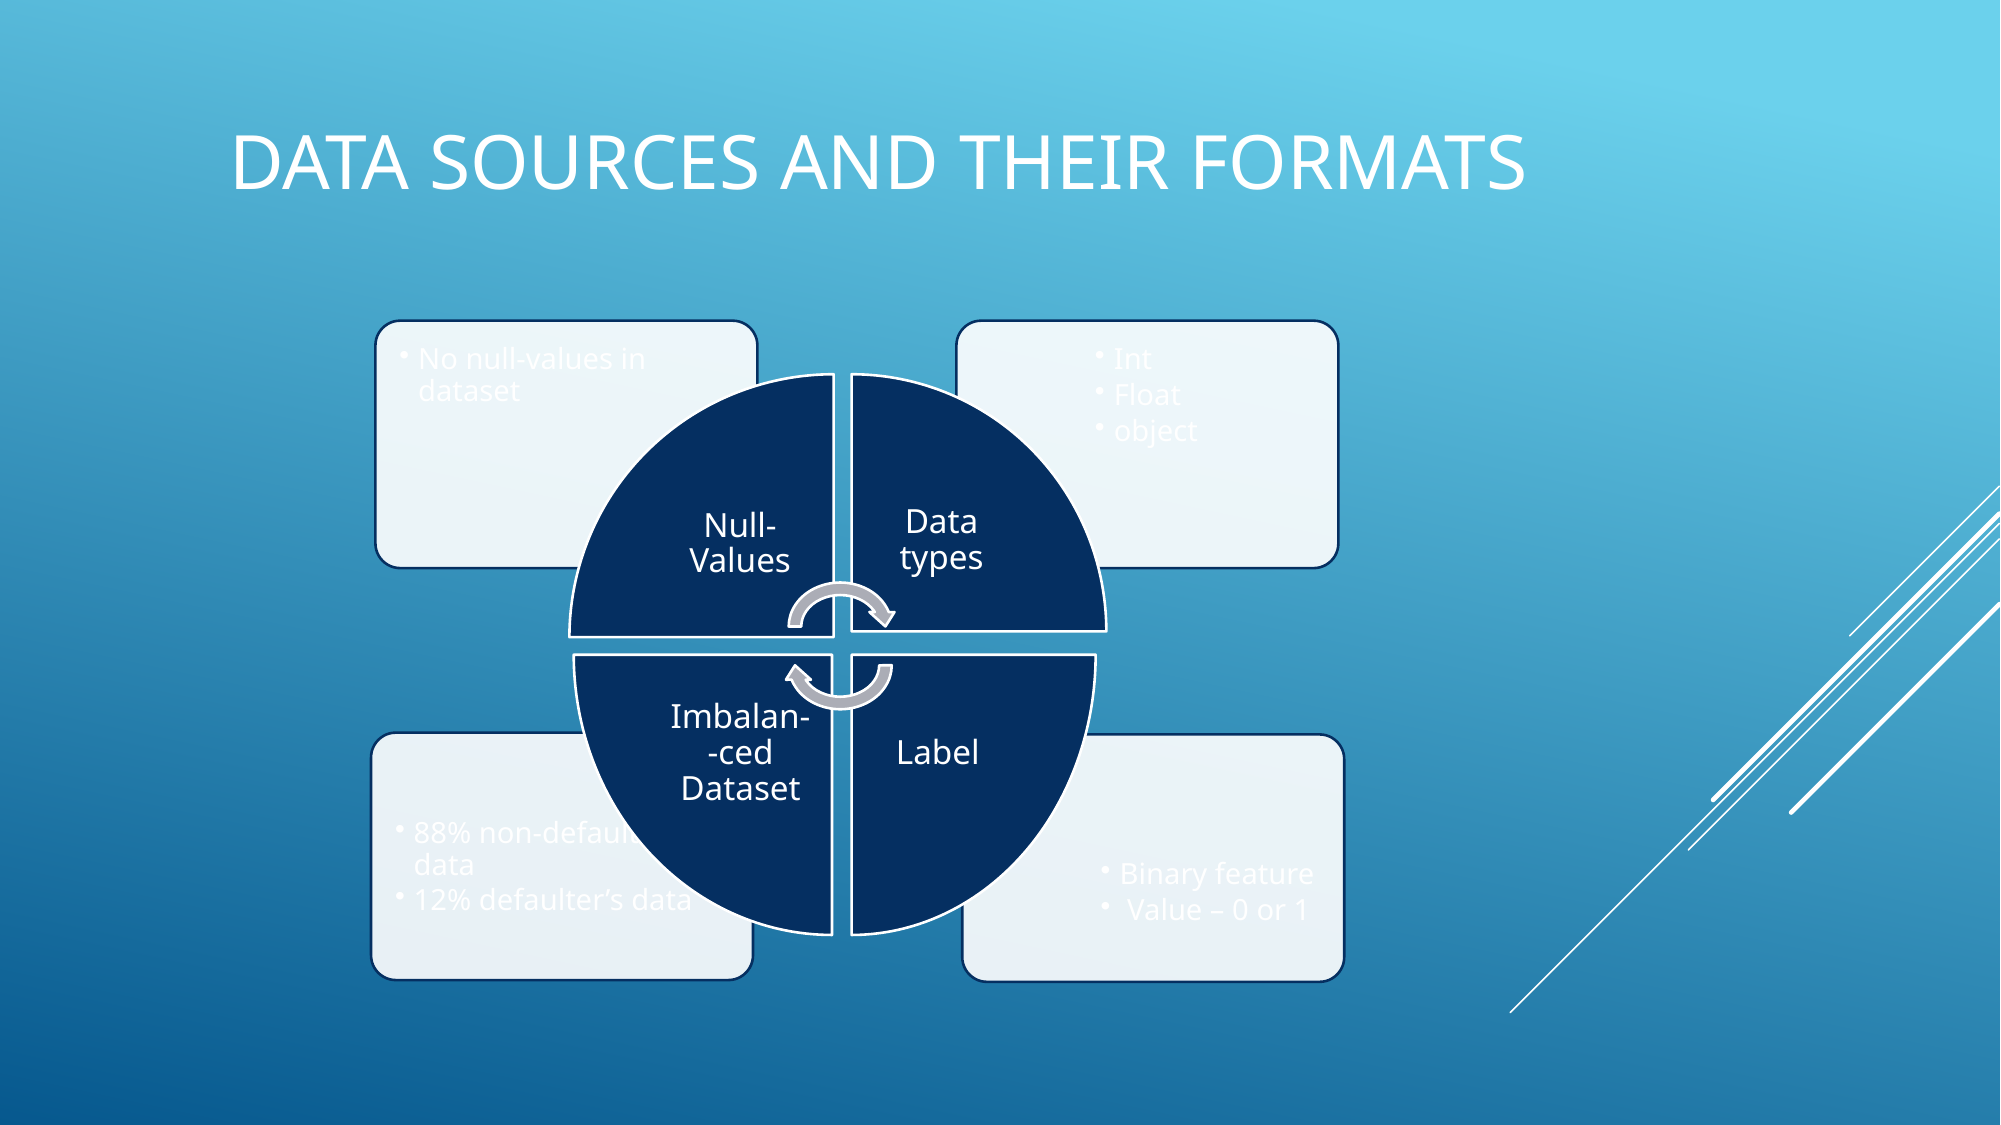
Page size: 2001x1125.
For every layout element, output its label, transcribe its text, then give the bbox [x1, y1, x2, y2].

title Data sources and their formats [214, 35, 1615, 283]
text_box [228, 259, 1453, 1033]
